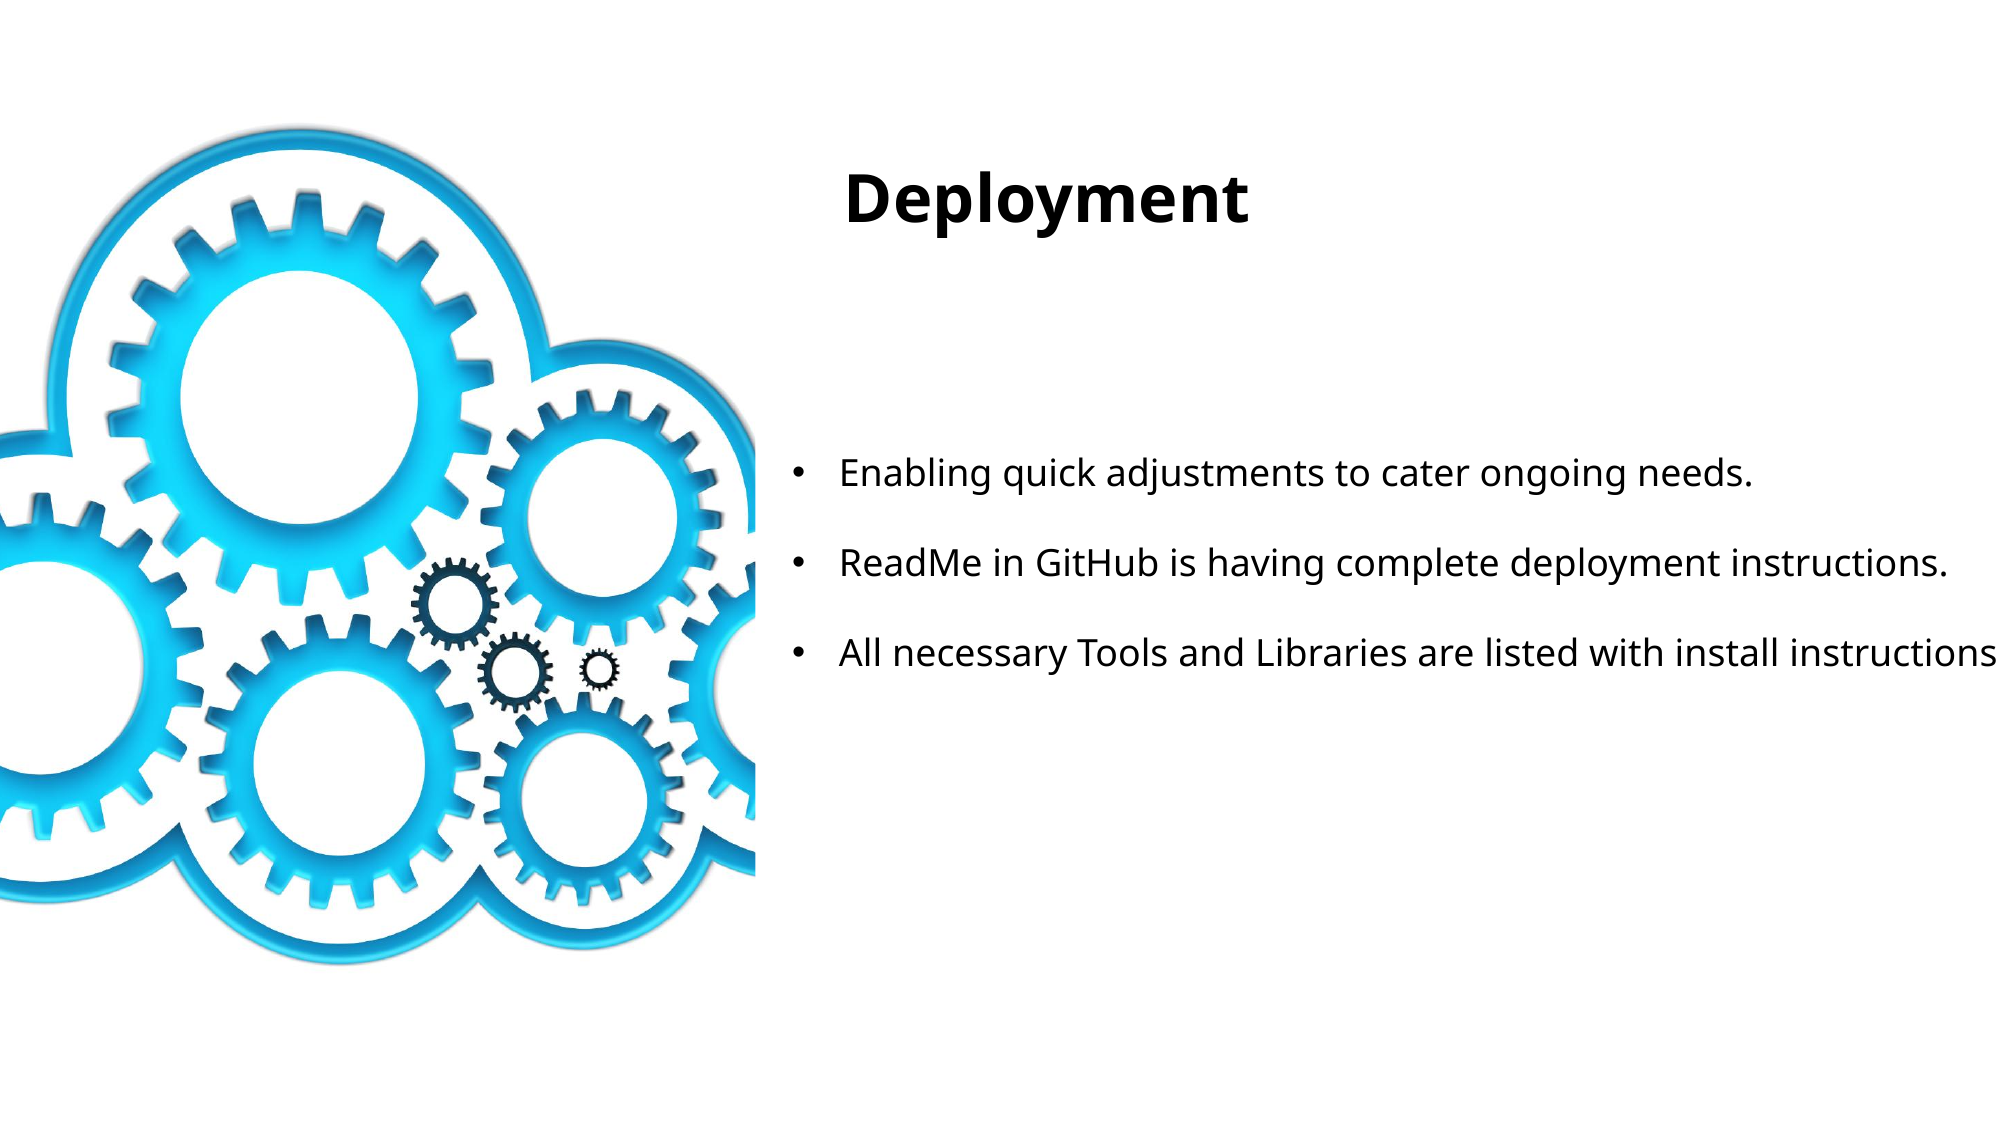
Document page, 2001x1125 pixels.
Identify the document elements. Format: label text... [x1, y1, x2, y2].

text_box Deployment [829, 58, 2000, 245]
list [0, 0, 756, 1125]
text_box Enabling quick adjustments to cater ongoing needs. ReadMe in GitHub is having complete deployment instructions. All necessary Tools and Libraries are listed with install instructions. [777, 441, 2000, 681]
